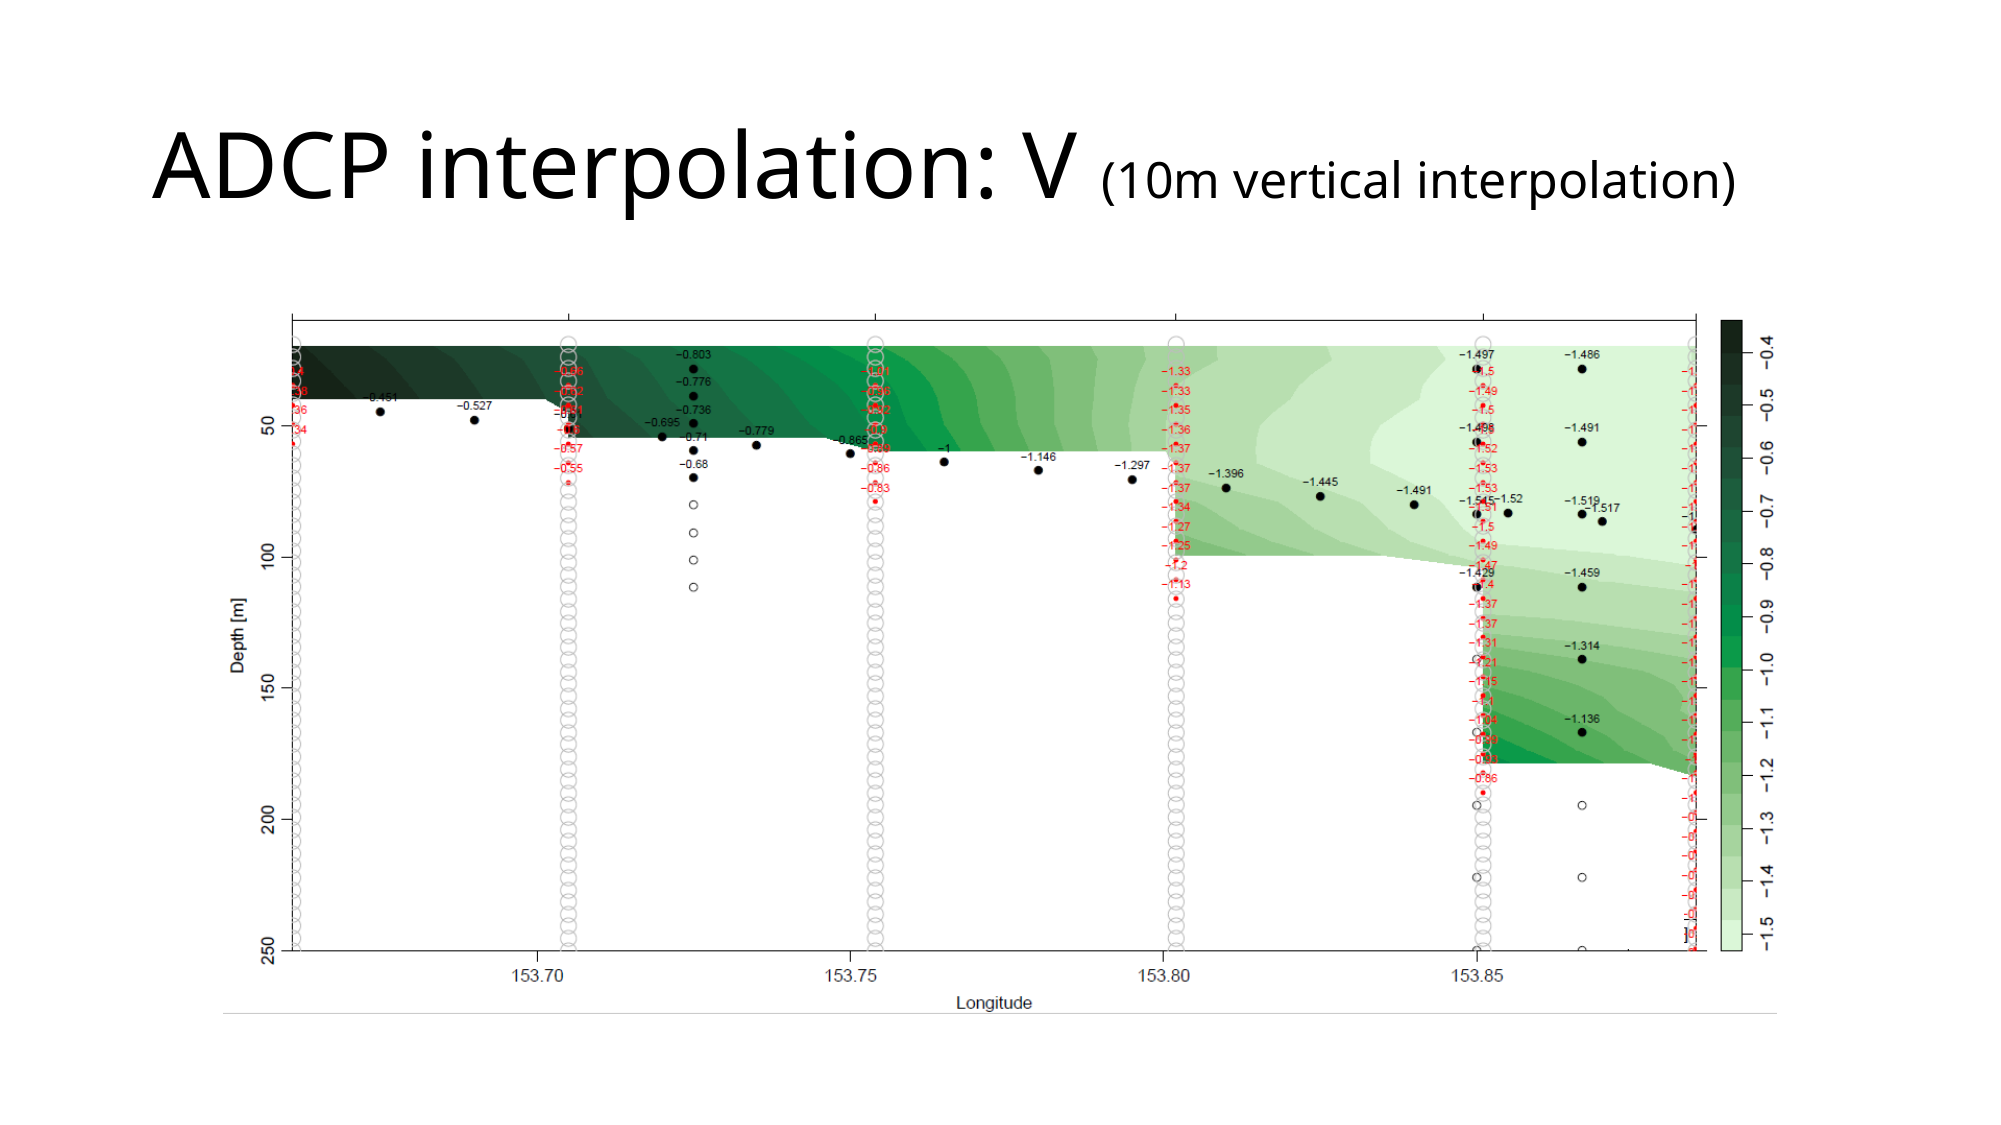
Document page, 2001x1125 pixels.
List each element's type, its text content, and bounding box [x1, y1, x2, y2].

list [223, 299, 1777, 1014]
title ADCP interpolation: V (10m vertical interpolation) [137, 59, 1863, 278]
